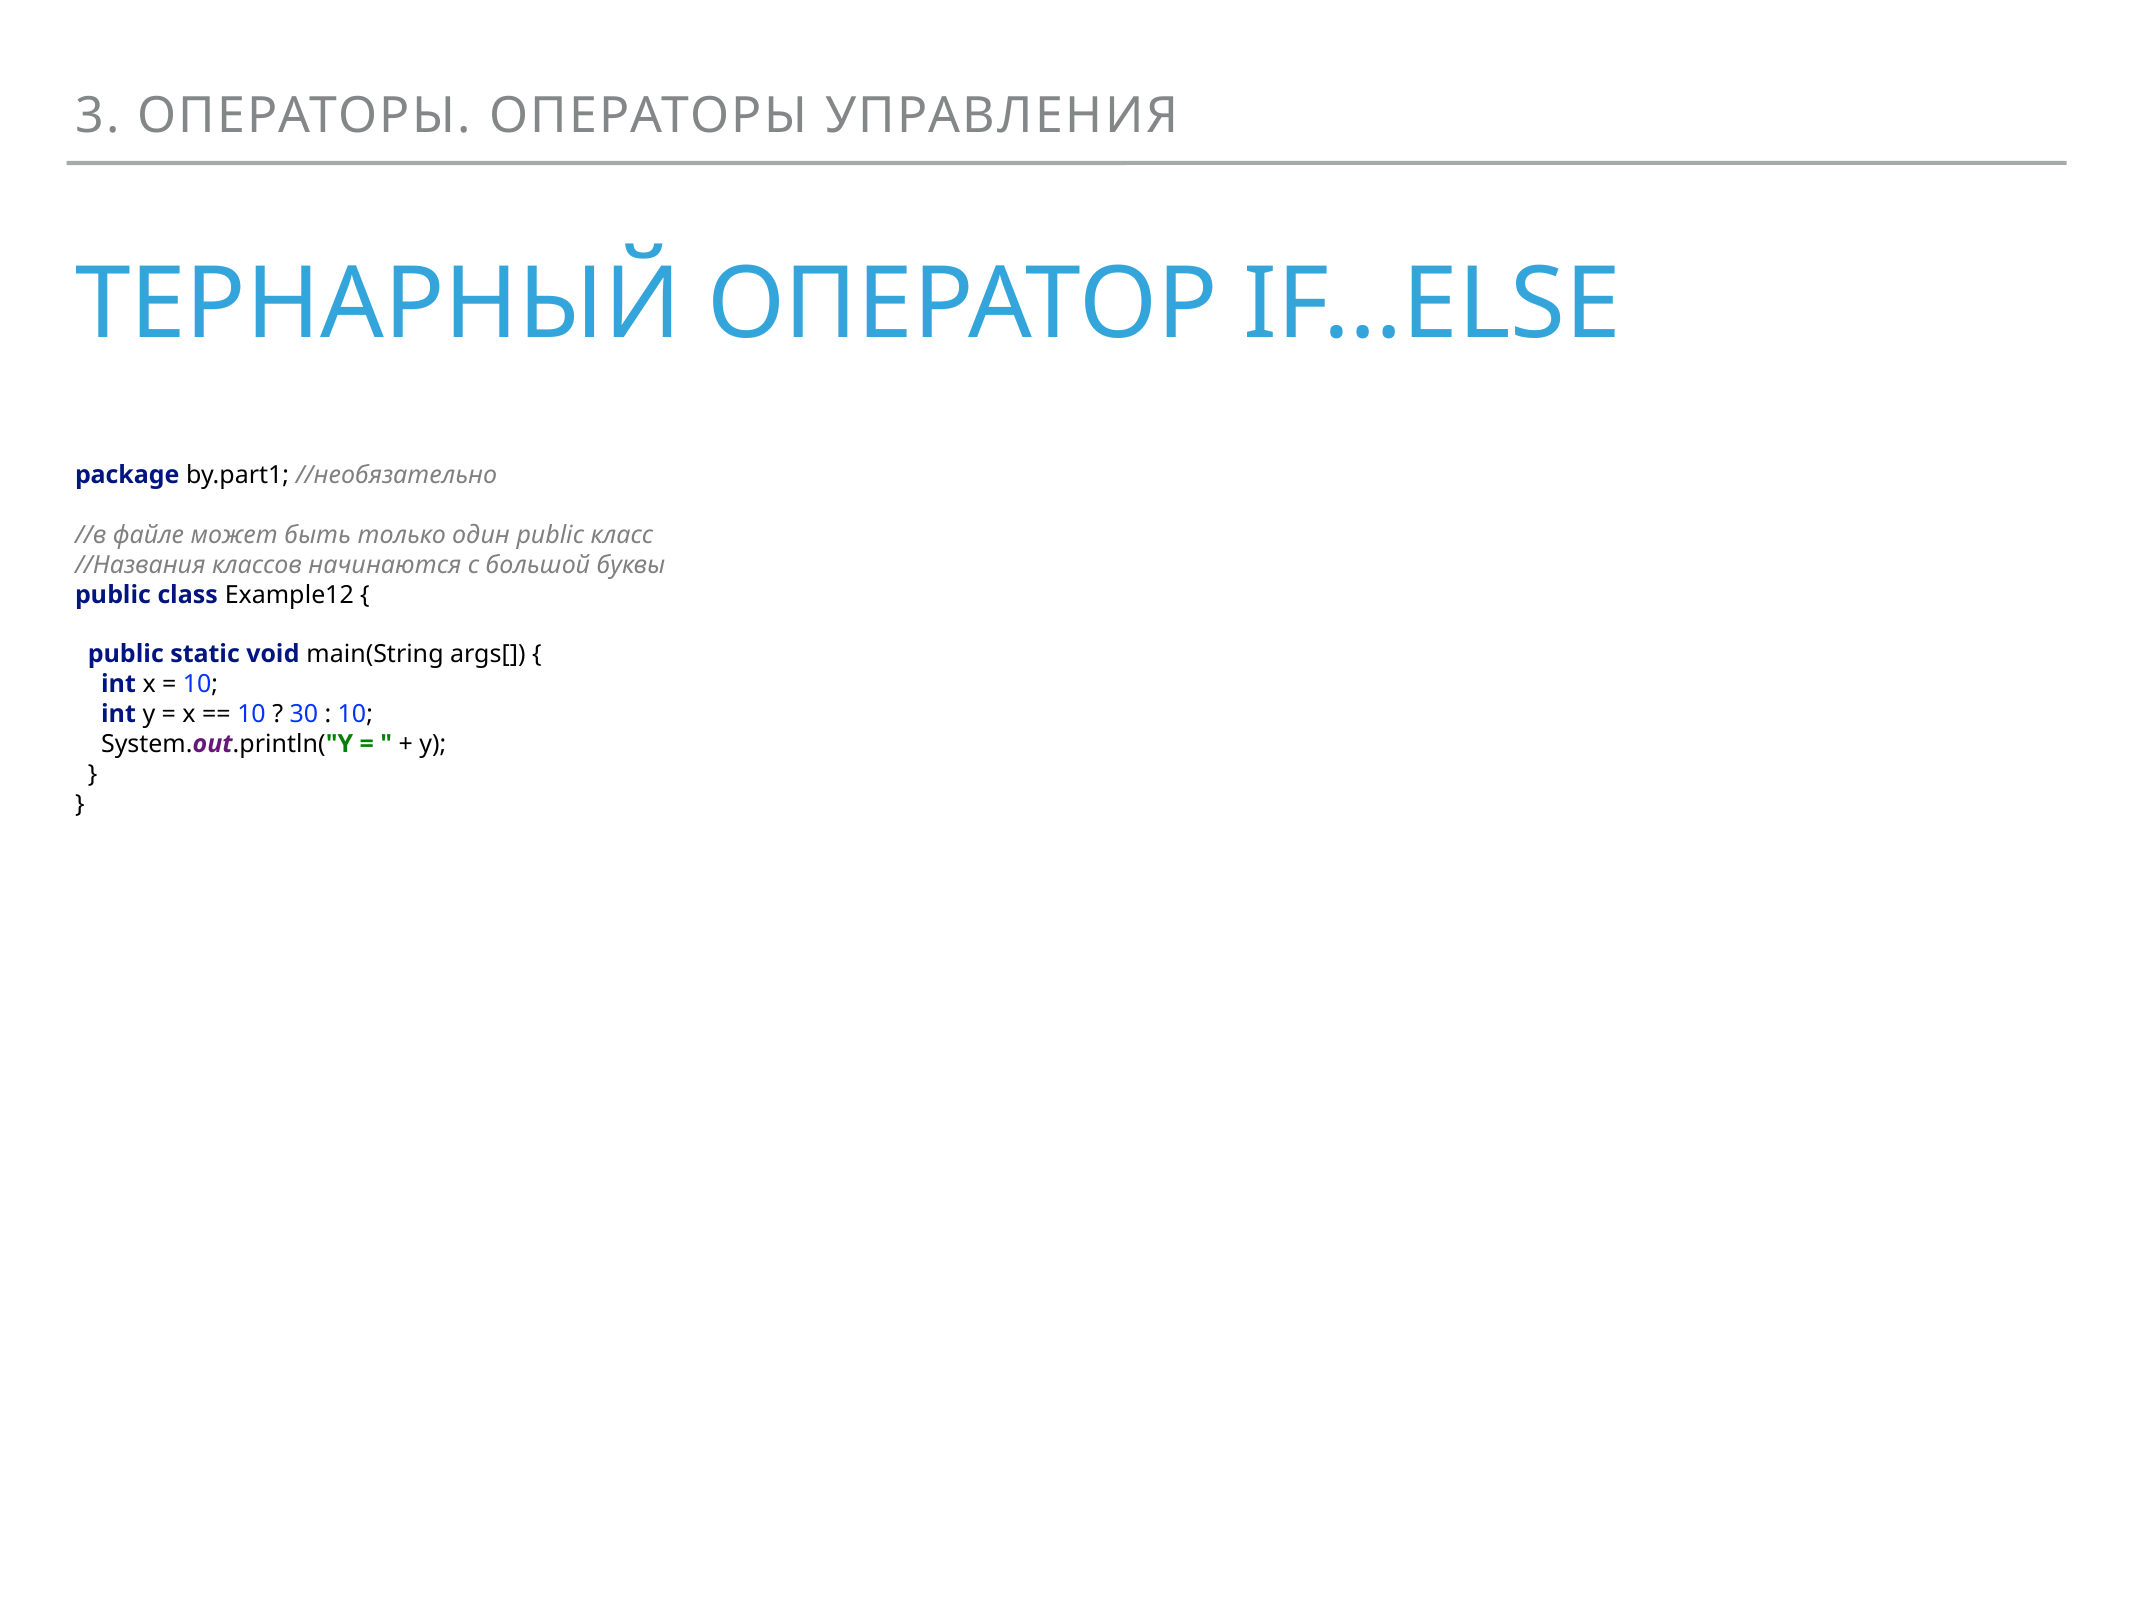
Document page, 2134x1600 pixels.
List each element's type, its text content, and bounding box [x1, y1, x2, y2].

title Тернарный оператор if…else [66, 251, 2068, 372]
list 3. Операторы. Операторы управления [66, 74, 1901, 151]
list package by.part1; //необязательно //в файле может быть только один public класс //Названия классов начинаются с большой буквы public class Example12 { public static void main(String args[]) { int x = 10; int y = x == 10 ? 30 : 10; System.out.println("Y = " + y); } } [66, 449, 2068, 1453]
